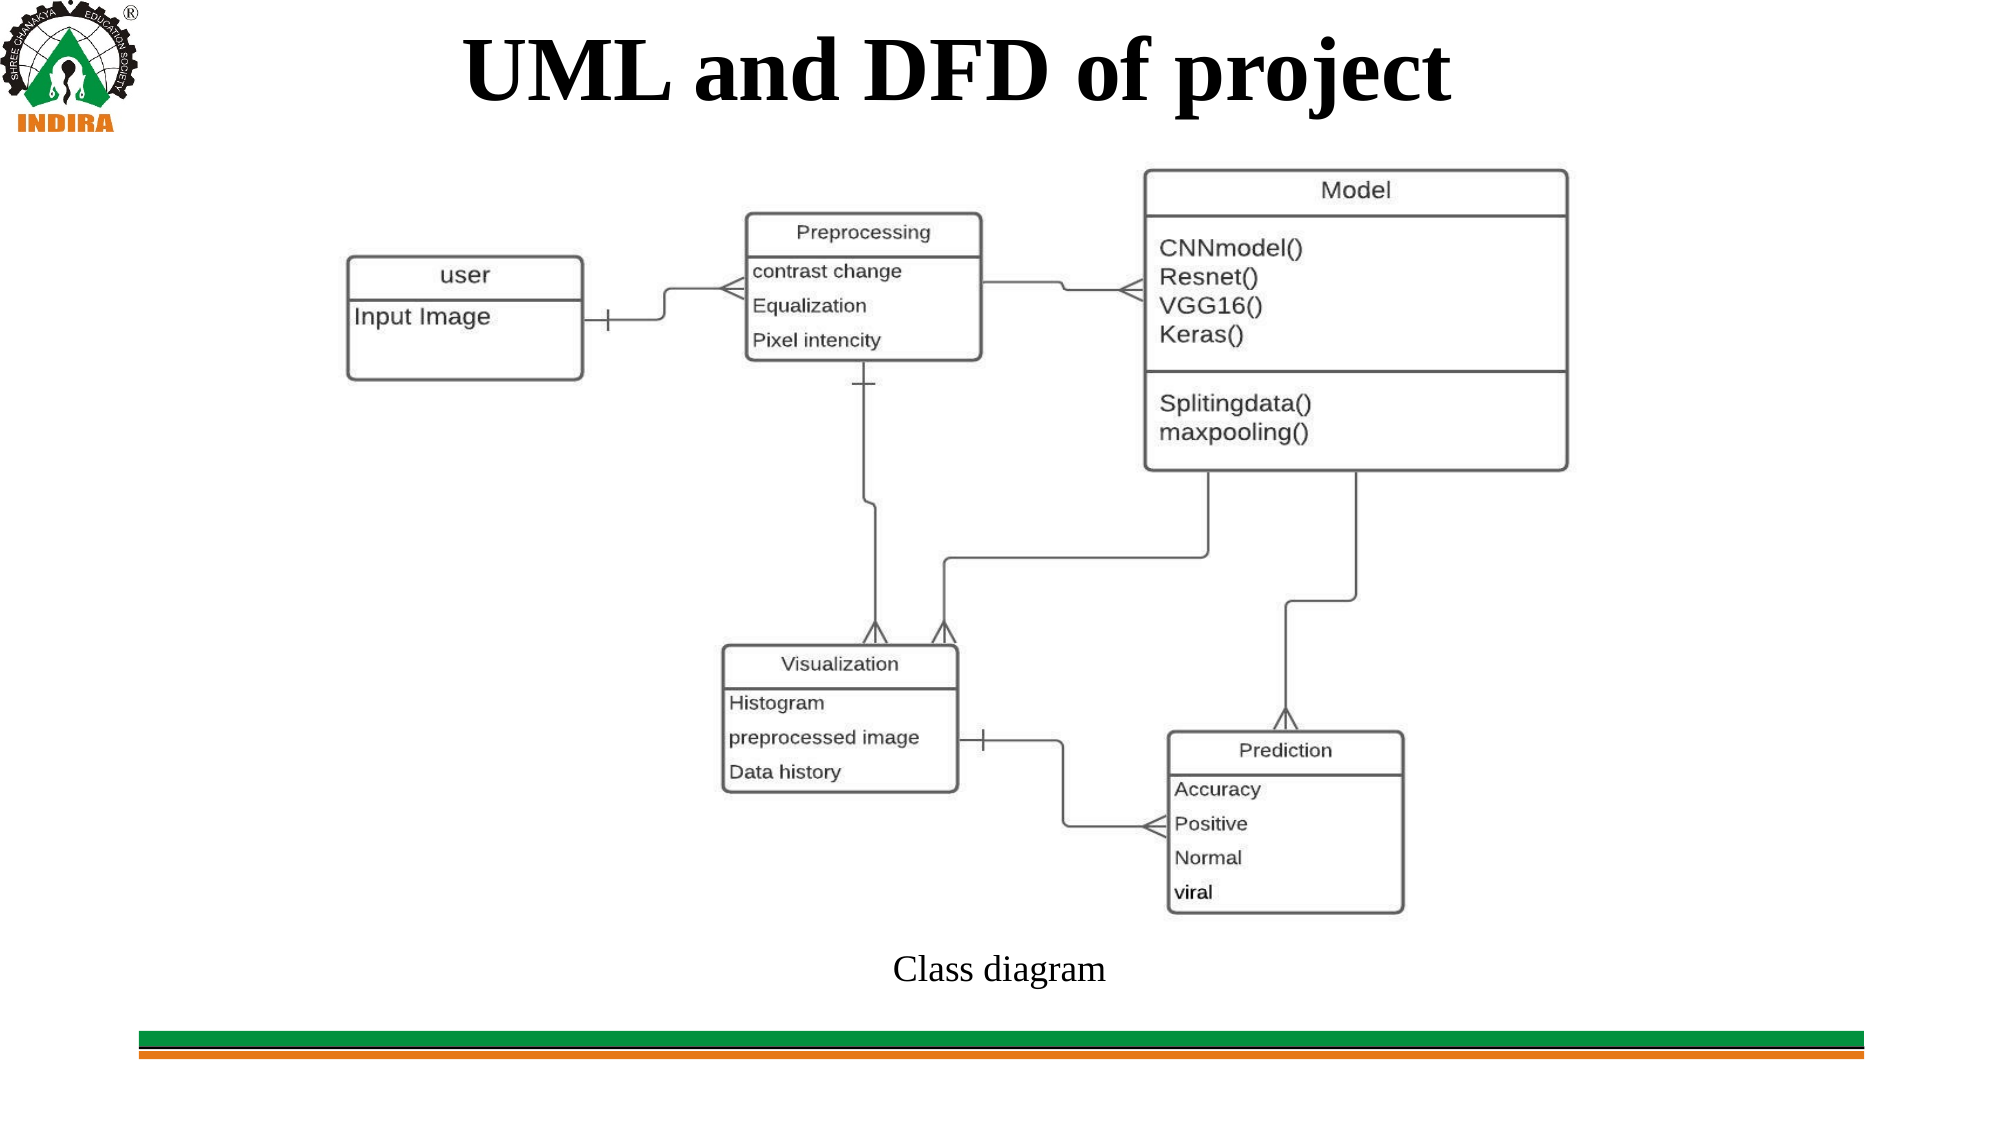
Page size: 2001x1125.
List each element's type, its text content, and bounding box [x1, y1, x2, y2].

picture [301, 127, 1614, 956]
text_box Class diagram [634, 956, 1366, 997]
text_box UML and DFD of project [309, 1, 1606, 126]
picture [0, 0, 139, 132]
